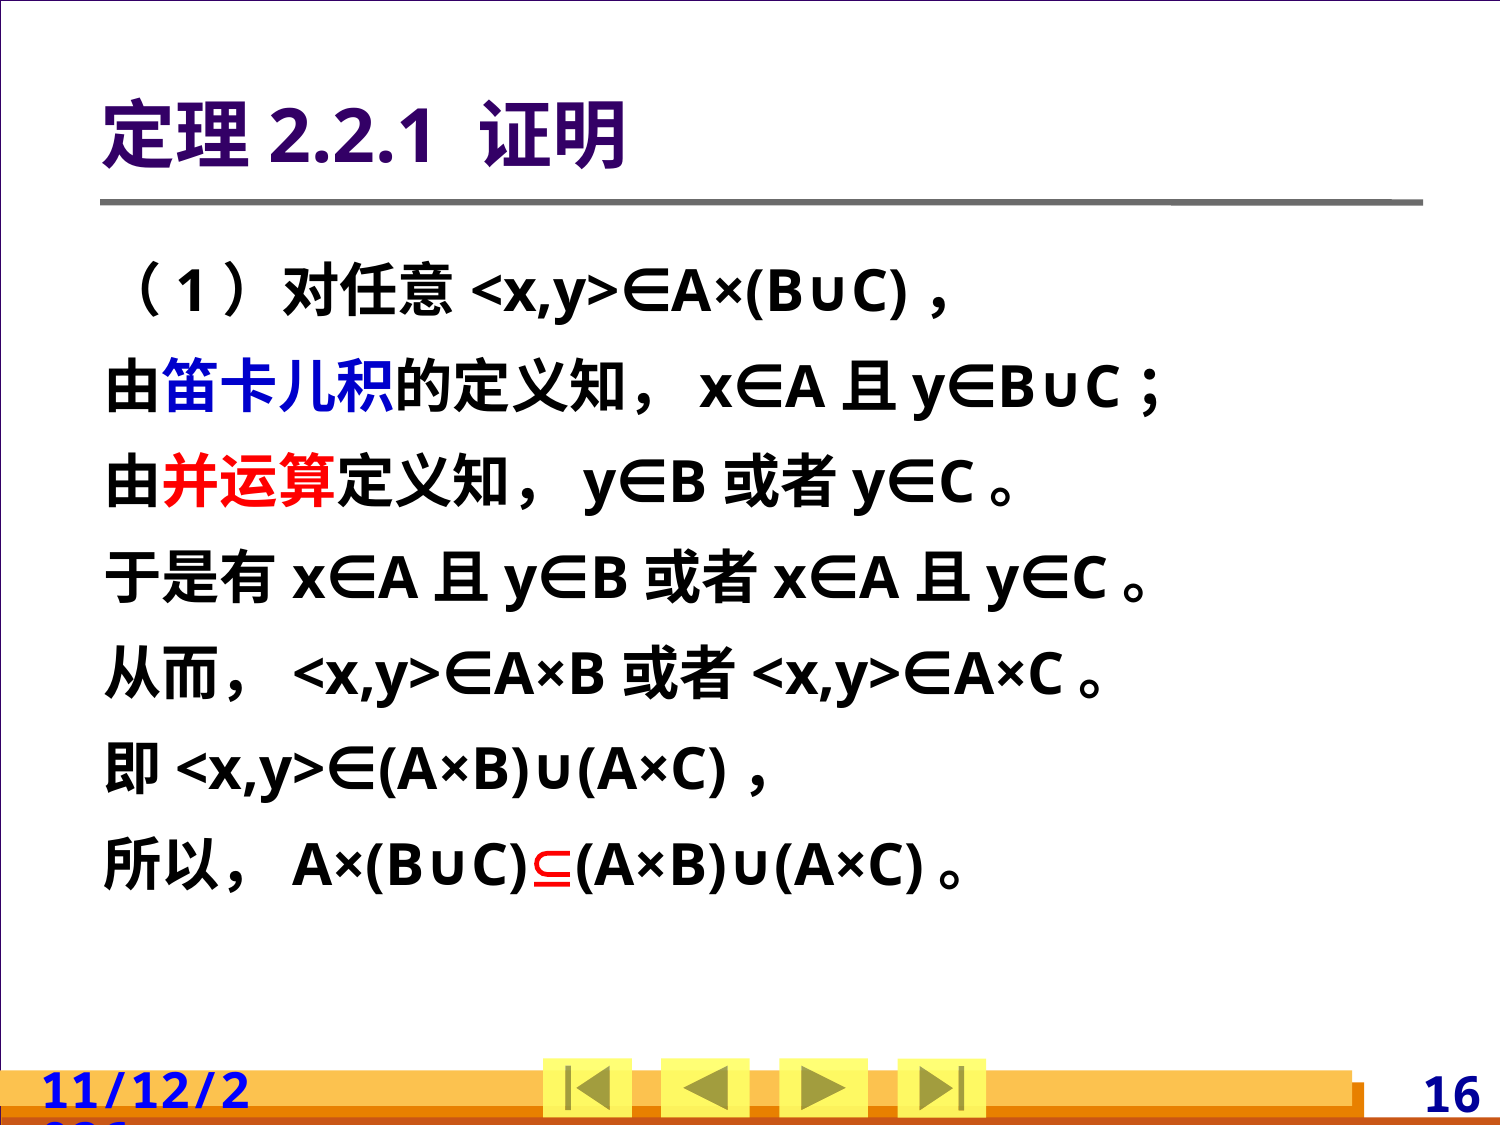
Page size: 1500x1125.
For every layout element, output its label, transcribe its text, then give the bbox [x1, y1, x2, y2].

title 定理2.2.1 证明 [100, 36, 1424, 231]
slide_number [34, 1057, 284, 1125]
list （1）对任意<x,y>∈A×(B∪C)， 由笛卡儿积的定义知，x∈A且y∈B∪C； 由并运算定义知，y∈B或者y∈C。 于是有x∈A且y∈B或者x∈A且y∈C。 从而，<x,y>∈A×B或者<x,y>∈A×C。 即<x,y>∈(A×B)∪(A×C)， 所以，A×(B∪C)(A×B)∪(A×C)。 [88, 231, 1437, 906]
